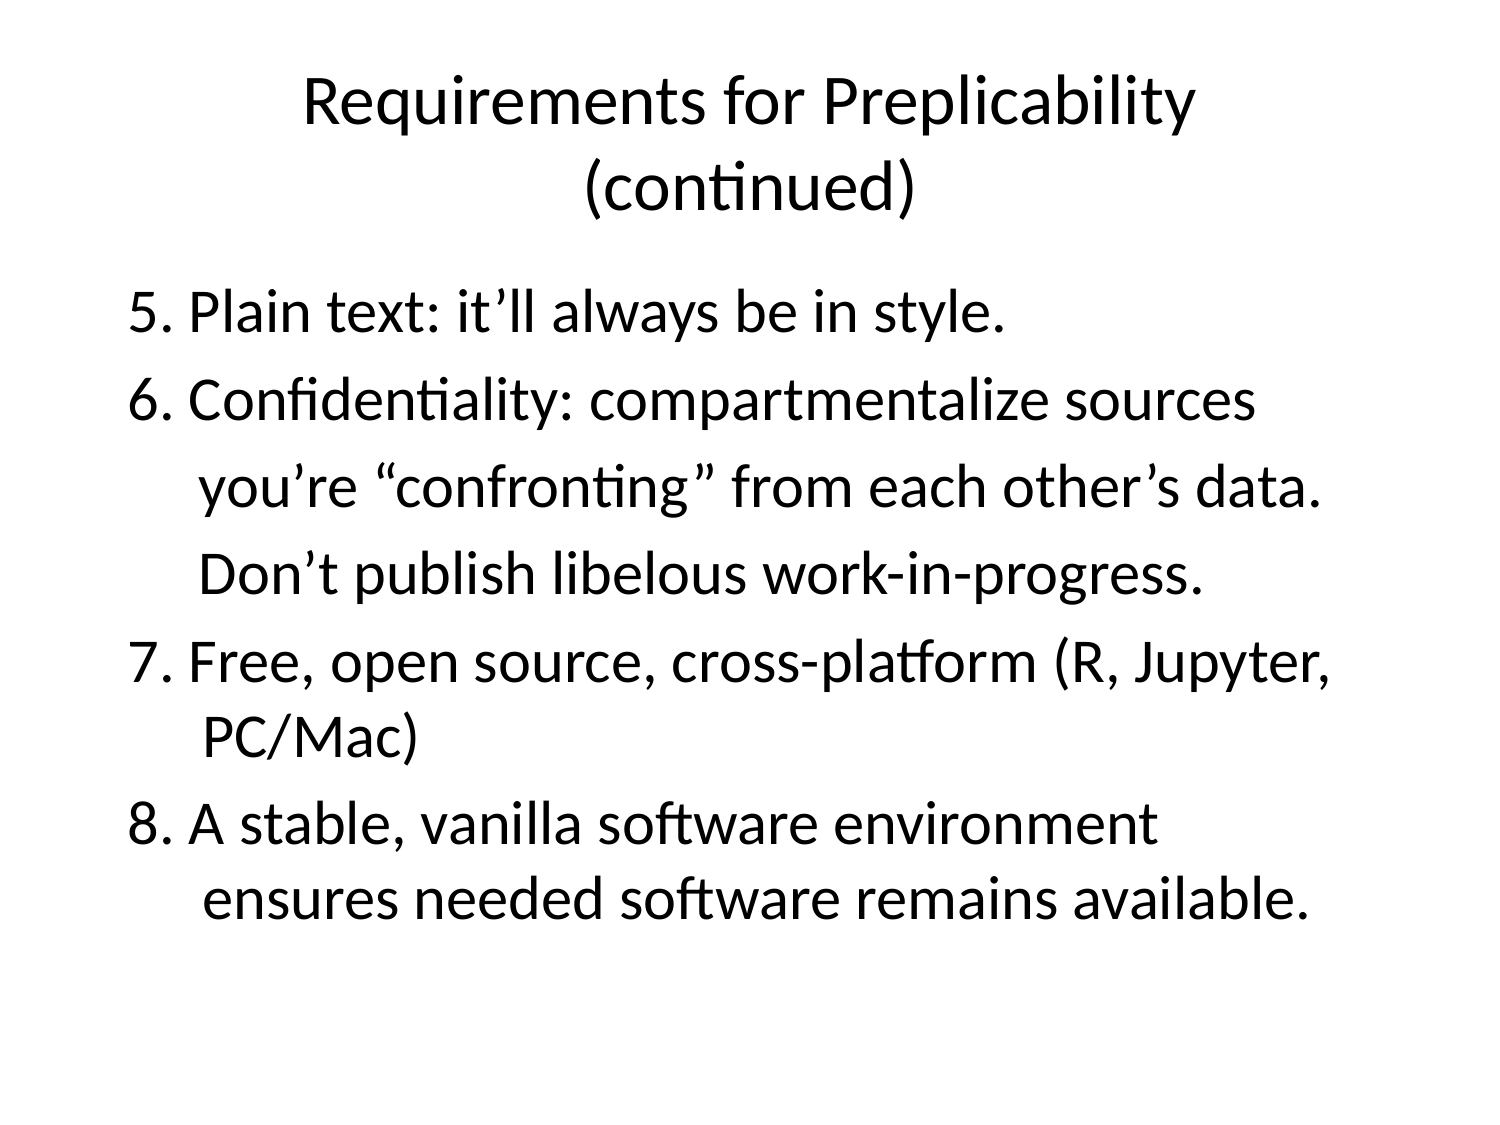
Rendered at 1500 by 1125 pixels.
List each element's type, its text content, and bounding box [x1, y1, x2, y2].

title Requirements for Preplicability (continued) [75, 45, 1425, 233]
list 5. Plain text: it’ll always be in style. 6. Confidentiality: compartmentalize sources you’re “confronting” from each other’s data. Don’t publish libelous work-in-progress. 7. Free, open source, cross-platform (R, Jupyter, PC/Mac) 8. A stable, vanilla software environment ensures needed software remains available. [112, 262, 1375, 1005]
